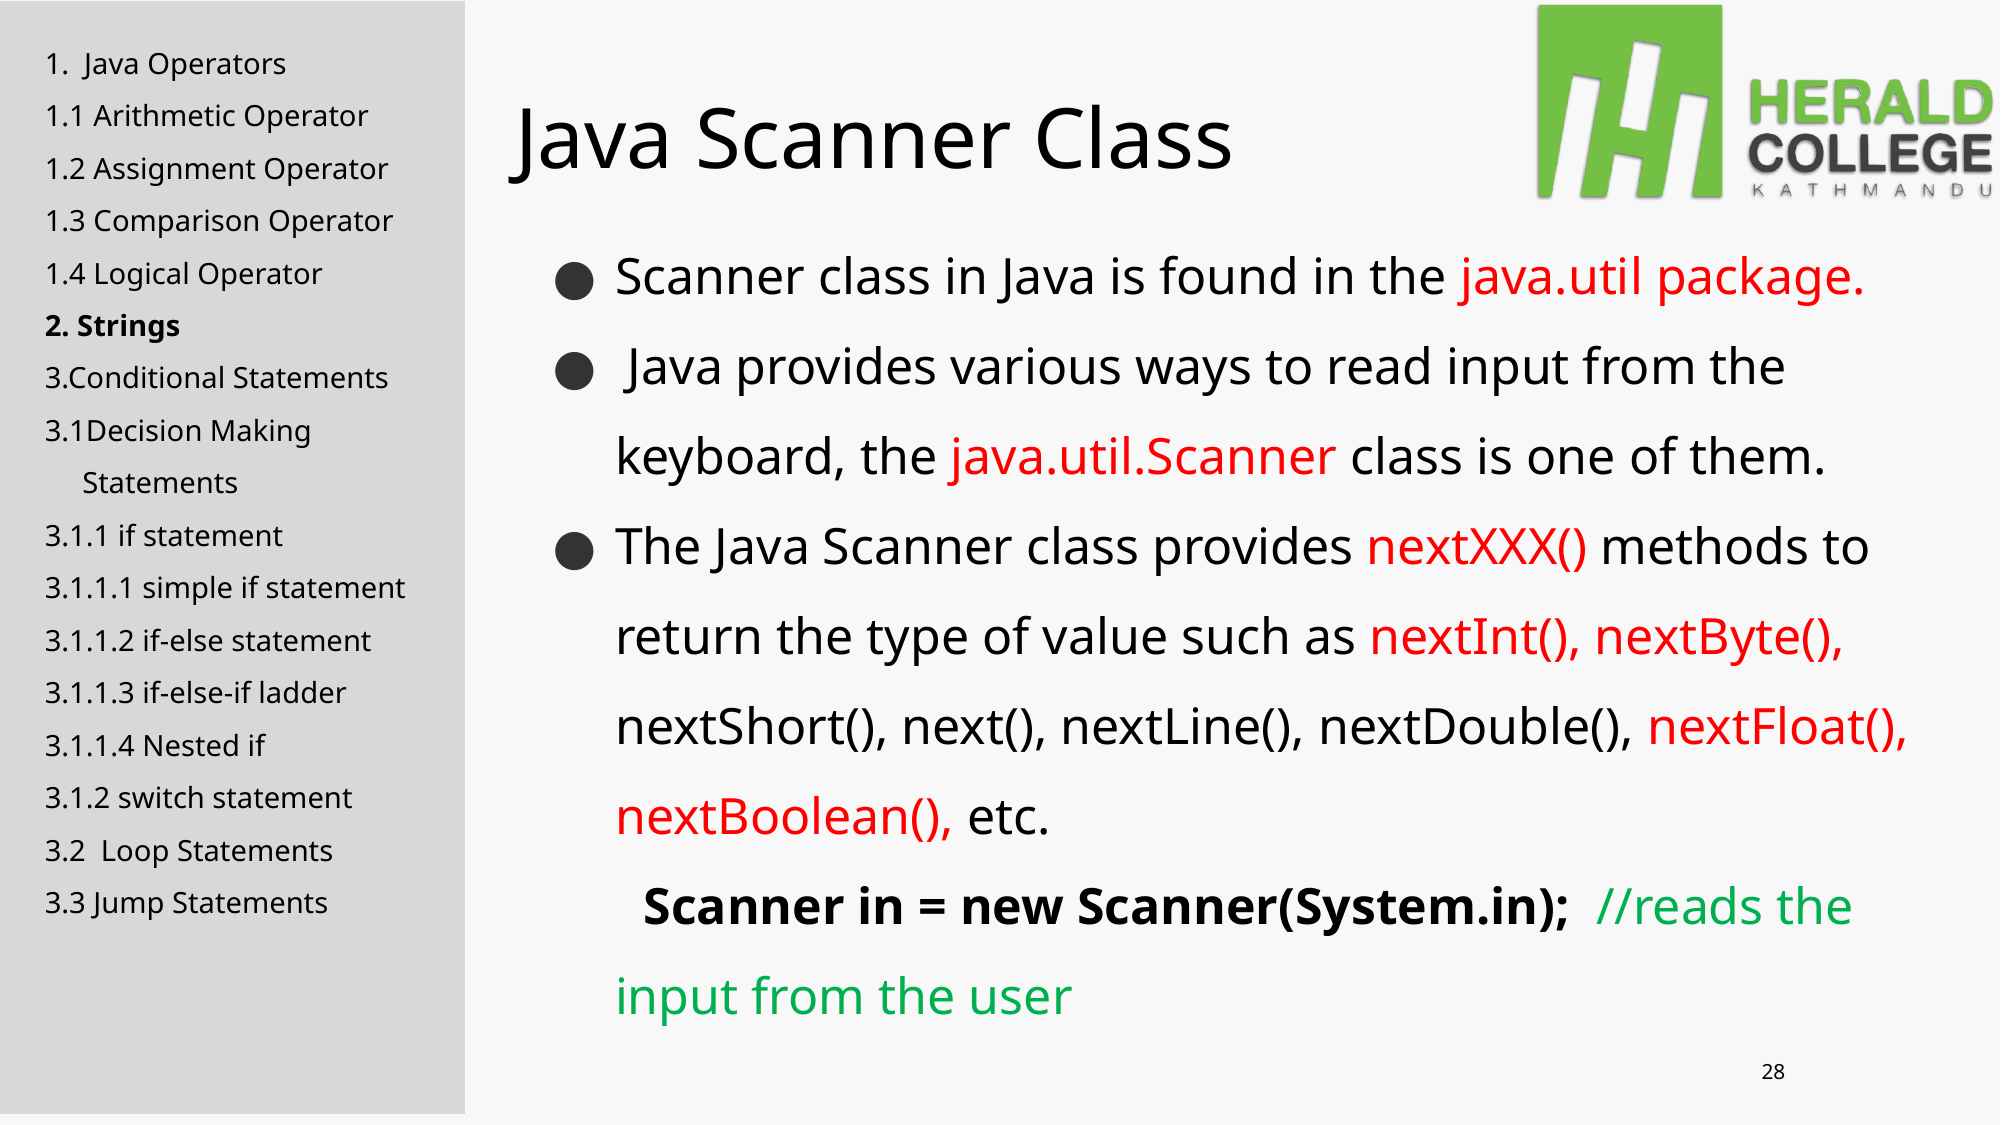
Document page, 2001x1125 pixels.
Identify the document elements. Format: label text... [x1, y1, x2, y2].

title Java Scanner Class [500, 0, 1707, 193]
text_box Scanner class in Java is found in the java.util package. Java provides various ways to read input from the keyboard, the java.util.Scanner class is one of them. The Java Scanner class provides nextXXX() methods to return the type of value such as nextInt(), nextByte(), nextShort(), next(), nextLine(), nextDouble(), nextFloat(), nextBoolean(), etc. Scanner in = new Scanner(System.in); //reads the input from the user [524, 199, 1963, 1088]
text_box [0, 1, 465, 1114]
text_box 1. Java Operators 1.1 Arithmetic Operator 1.2 Assignment Operator 1.3 Comparison Operator 1.4 Logical Operator 2. Strings 3.Conditional Statements 3.1Decision Making Statements 3.1.1 if statement 3.1.1.1 simple if statement 3.1.1.2 if-else statement 3.1.1.3 if-else-if ladder 3.1.1.4 Nested if 3.1.2 switch statement 3.2 Loop Statements 3.3 Jump Statements [29, 12, 436, 1103]
slide_number 28 [1612, 1057, 1801, 1088]
text_box [537, 437, 1744, 830]
picture [1462, 0, 2001, 292]
text_box [520, 221, 2000, 1114]
